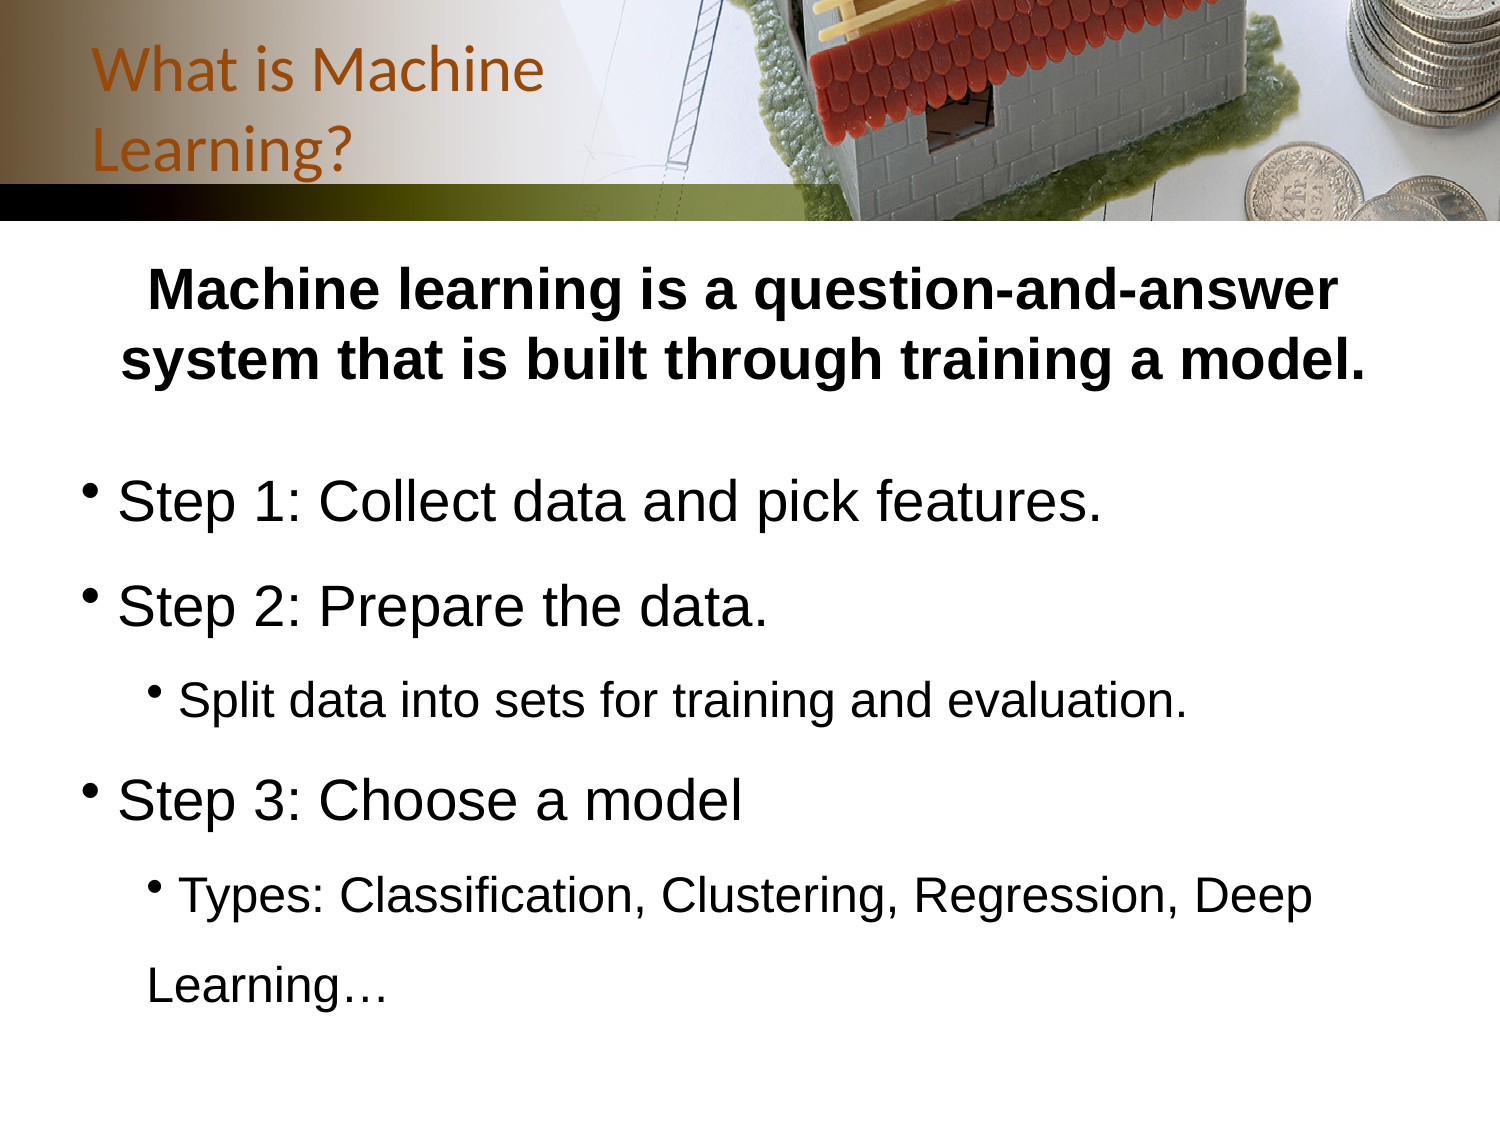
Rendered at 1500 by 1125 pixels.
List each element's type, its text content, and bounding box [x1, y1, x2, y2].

title What is Machine Learning? [76, 21, 1431, 189]
picture [0, 0, 1500, 1125]
list Step 1: Collect data and pick features. Step 2: Prepare the data. Split data into sets for training and evaluation. Step 3: Choose a model Types: Classification, Clustering, Regression, Deep Learning… [65, 420, 1419, 1125]
text_box Machine learning is a question-and-answer system that is built through training a model. [67, 243, 1421, 399]
